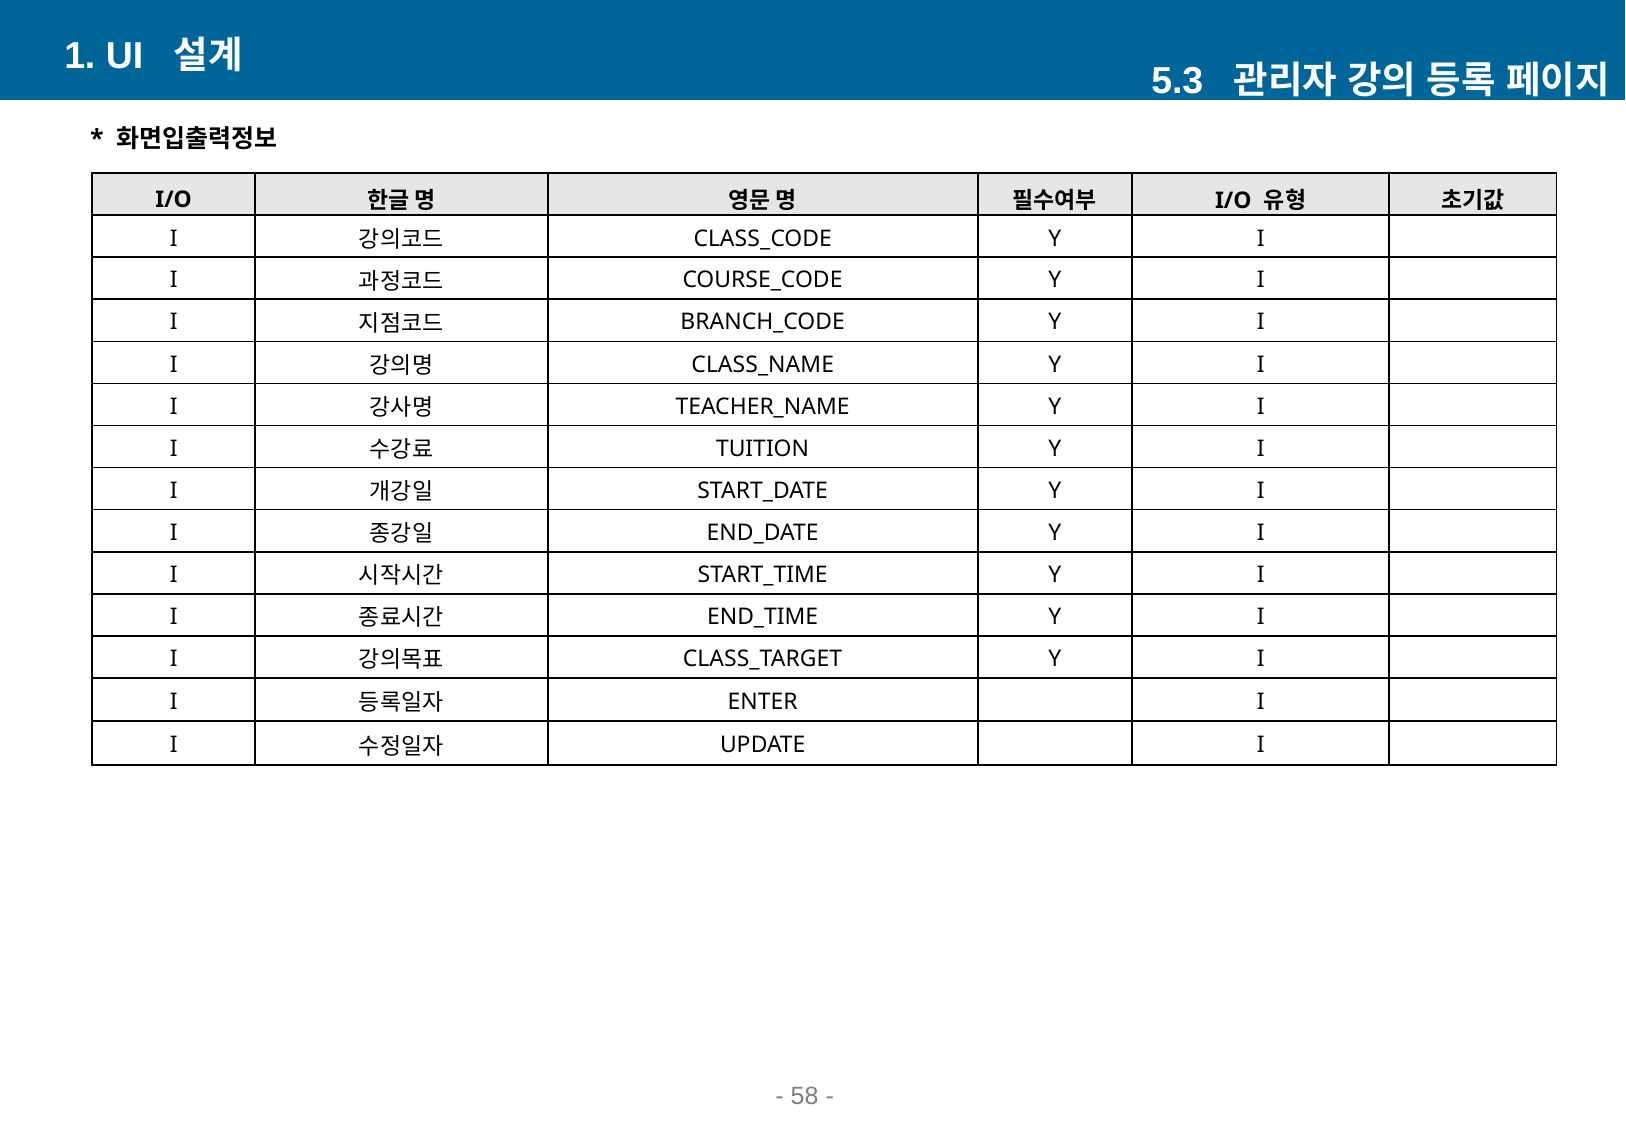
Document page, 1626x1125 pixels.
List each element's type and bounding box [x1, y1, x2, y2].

table_cell [979, 595, 1131, 635]
text_box [69, 115, 298, 161]
table_cell [93, 679, 254, 720]
table_cell [93, 384, 254, 425]
text_box [49, 28, 707, 79]
table_cell [979, 553, 1131, 593]
table_cell [549, 342, 977, 383]
table_cell [549, 300, 977, 341]
table_header [256, 174, 547, 214]
table_cell [1390, 384, 1556, 425]
table_cell [549, 722, 977, 764]
table_cell [256, 216, 547, 256]
table_cell [549, 510, 977, 551]
table_cell [1133, 553, 1388, 593]
table_cell [979, 342, 1131, 383]
table_cell [256, 426, 547, 467]
table_cell [1390, 510, 1556, 551]
text_box [968, 53, 1625, 104]
table_cell [1133, 722, 1388, 764]
table_cell [1390, 468, 1556, 509]
table_header [1133, 174, 1388, 214]
table_cell [1133, 342, 1388, 383]
table_cell [256, 595, 547, 635]
table_cell [256, 342, 547, 383]
table_cell [1133, 216, 1388, 256]
table_header [979, 174, 1131, 214]
table_cell [549, 679, 977, 720]
table_cell [256, 553, 547, 593]
table_cell [549, 637, 977, 677]
table_cell [549, 426, 977, 467]
table_cell [93, 595, 254, 635]
table_header [1390, 174, 1556, 214]
table_cell [1390, 595, 1556, 635]
table_cell [256, 510, 547, 551]
table_cell [256, 468, 547, 509]
table_cell [1133, 595, 1388, 635]
table_cell [1390, 342, 1556, 383]
table_cell [256, 679, 547, 720]
table_cell [256, 637, 547, 677]
table_cell [1133, 258, 1388, 298]
table_cell [979, 384, 1131, 425]
table_header [93, 174, 254, 214]
table_cell [256, 384, 547, 425]
table_cell [256, 258, 547, 298]
table_cell [979, 510, 1131, 551]
table_cell [256, 300, 547, 341]
table_cell [549, 384, 977, 425]
table_cell [549, 553, 977, 593]
table_header [549, 174, 977, 214]
slide_number [635, 1070, 974, 1118]
table_cell [1390, 426, 1556, 467]
table_cell [93, 722, 254, 764]
table_cell [1133, 510, 1388, 551]
table_cell [979, 637, 1131, 677]
table_cell [93, 426, 254, 467]
table_cell [1390, 216, 1556, 256]
table_cell [1390, 300, 1556, 341]
table_cell [979, 722, 1131, 764]
table_cell [93, 637, 254, 677]
table_cell [1390, 258, 1556, 298]
table_cell [1390, 679, 1556, 720]
table_cell [549, 216, 977, 256]
table_cell [1133, 384, 1388, 425]
table_cell [979, 258, 1131, 298]
table_cell [1390, 553, 1556, 593]
table_cell [93, 468, 254, 509]
table_cell [1133, 637, 1388, 677]
table_cell [1390, 637, 1556, 677]
table_cell [1133, 468, 1388, 509]
table_cell [93, 553, 254, 593]
table_cell [549, 595, 977, 635]
table_cell [979, 468, 1131, 509]
table_cell [549, 258, 977, 298]
table_cell [93, 216, 254, 256]
table_cell [1133, 300, 1388, 341]
table_cell [1133, 426, 1388, 467]
table_cell [256, 722, 547, 764]
table_cell [93, 342, 254, 383]
table_cell [1390, 722, 1556, 764]
table_cell [549, 468, 977, 509]
table_cell [1133, 679, 1388, 720]
table_cell [979, 679, 1131, 720]
table_cell [979, 426, 1131, 467]
table_cell [93, 510, 254, 551]
table_cell [93, 258, 254, 298]
table_cell [979, 300, 1131, 341]
table_cell [93, 300, 254, 341]
table_cell [979, 216, 1131, 256]
